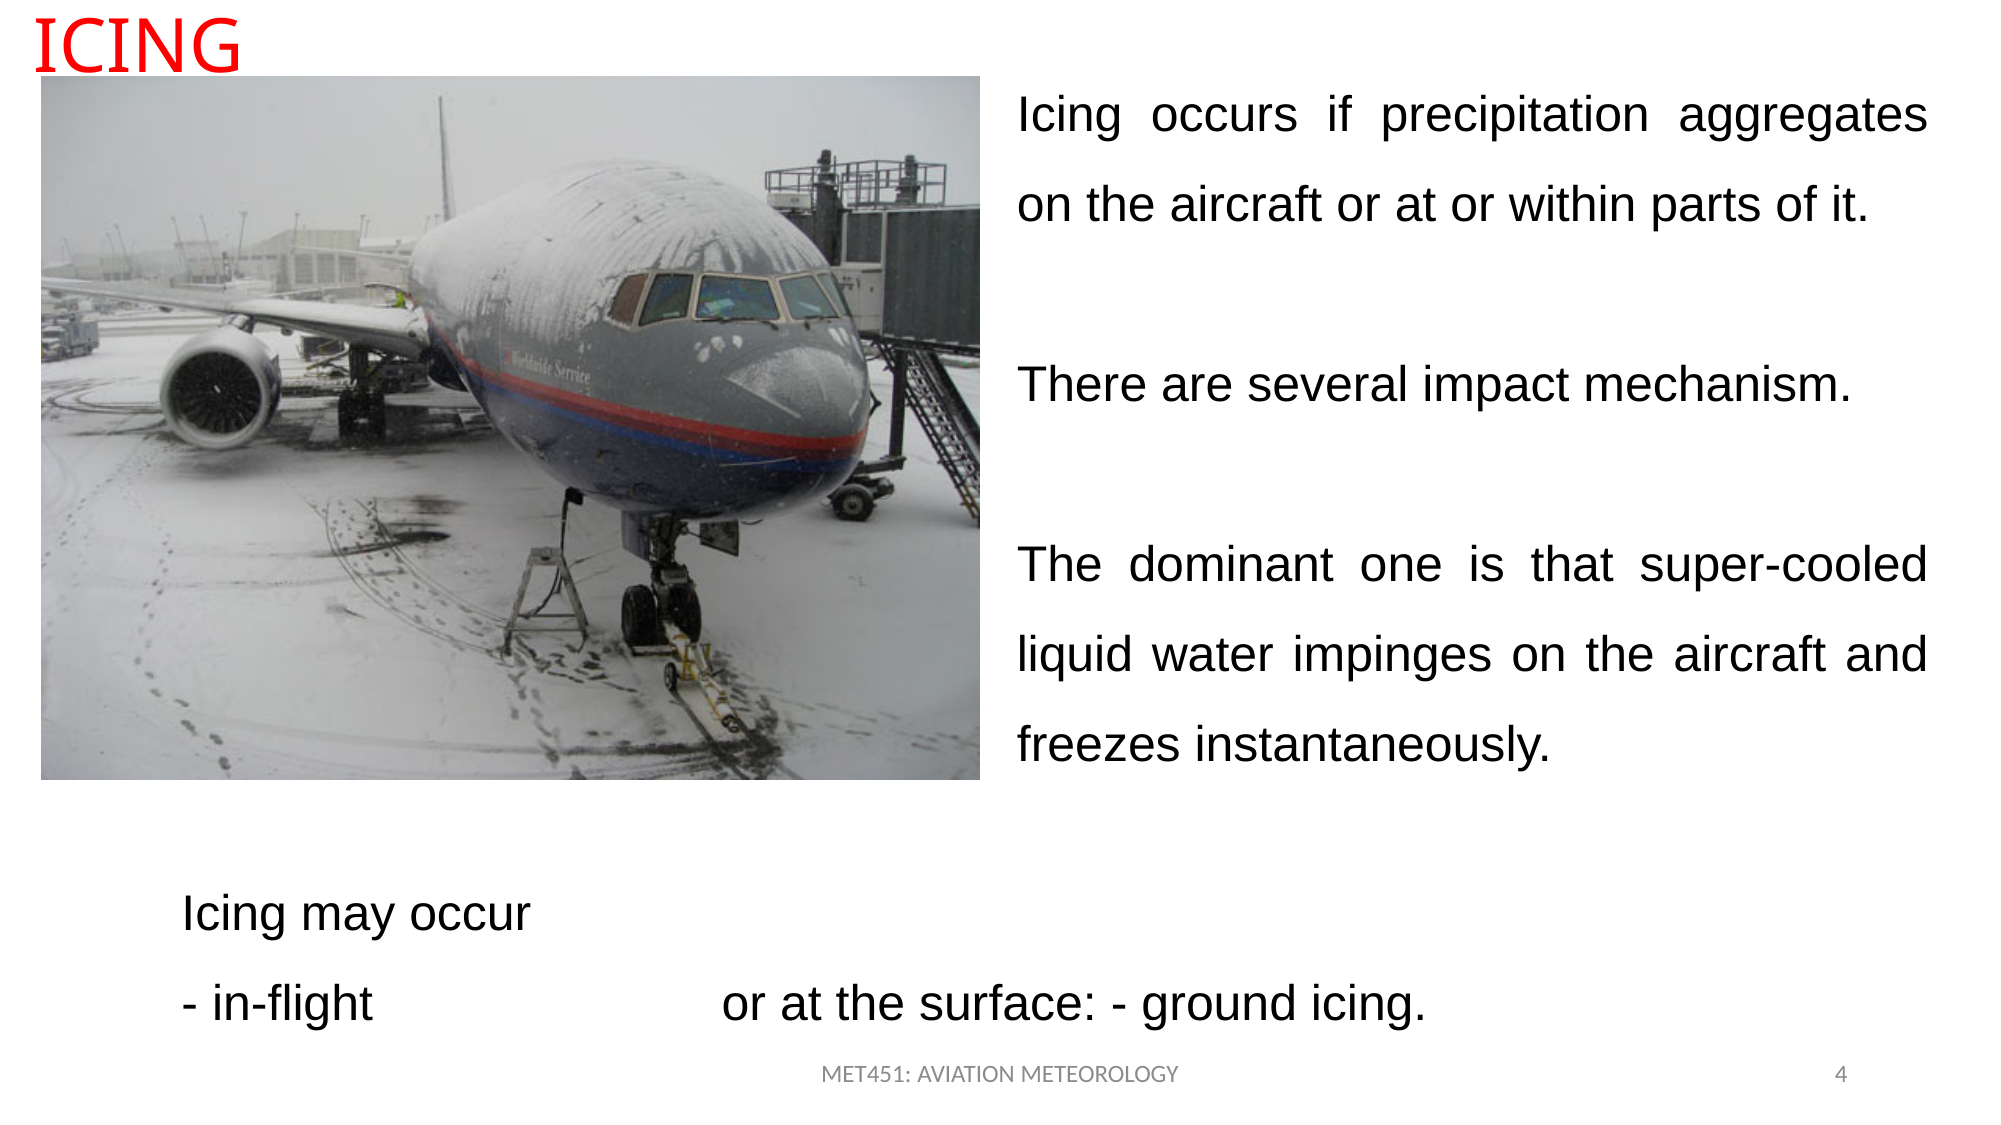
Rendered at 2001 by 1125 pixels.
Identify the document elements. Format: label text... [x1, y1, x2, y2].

footer MET451: AVIATION METEOROLOGY [662, 1042, 1338, 1103]
text_box Icing occurs if precipitation aggregates on the aircraft or at or within parts of it. There are several impact mechanism. The dominant one is that super-cooled liquid water impinges on the aircraft and freezes instantaneously. [1002, 95, 1944, 780]
text_box Icing may occur - in-flight or at the surface: - ground icing. [166, 842, 1755, 1038]
picture [41, 76, 980, 780]
slide_number 4 [1412, 1042, 1863, 1103]
text_box ICING [19, 0, 1944, 95]
